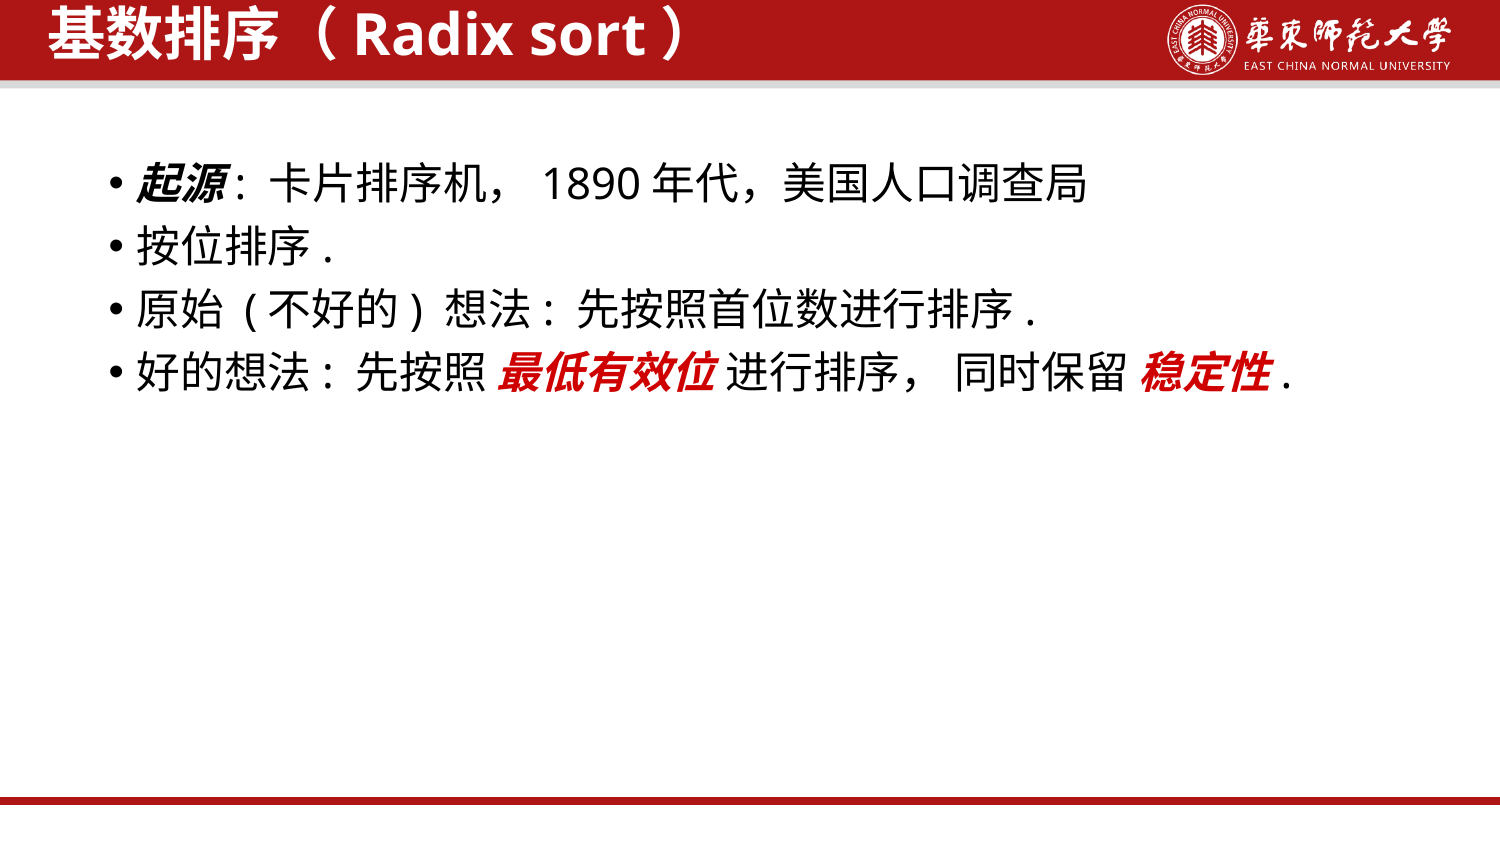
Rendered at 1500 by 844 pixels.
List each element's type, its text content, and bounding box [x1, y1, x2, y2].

text_box 基数排序（Radix sort） [36, 0, 1183, 89]
picture [1113, 0, 1500, 165]
text_box 起源: 卡片排序机，1890年代，美国人口调查局 按位排序. 原始 (不好的) 想法: 先按照首位数进行排序. 好的想法: 先按照 最低有效位 进行排序， 同时保留 稳定性. [93, 154, 1388, 690]
